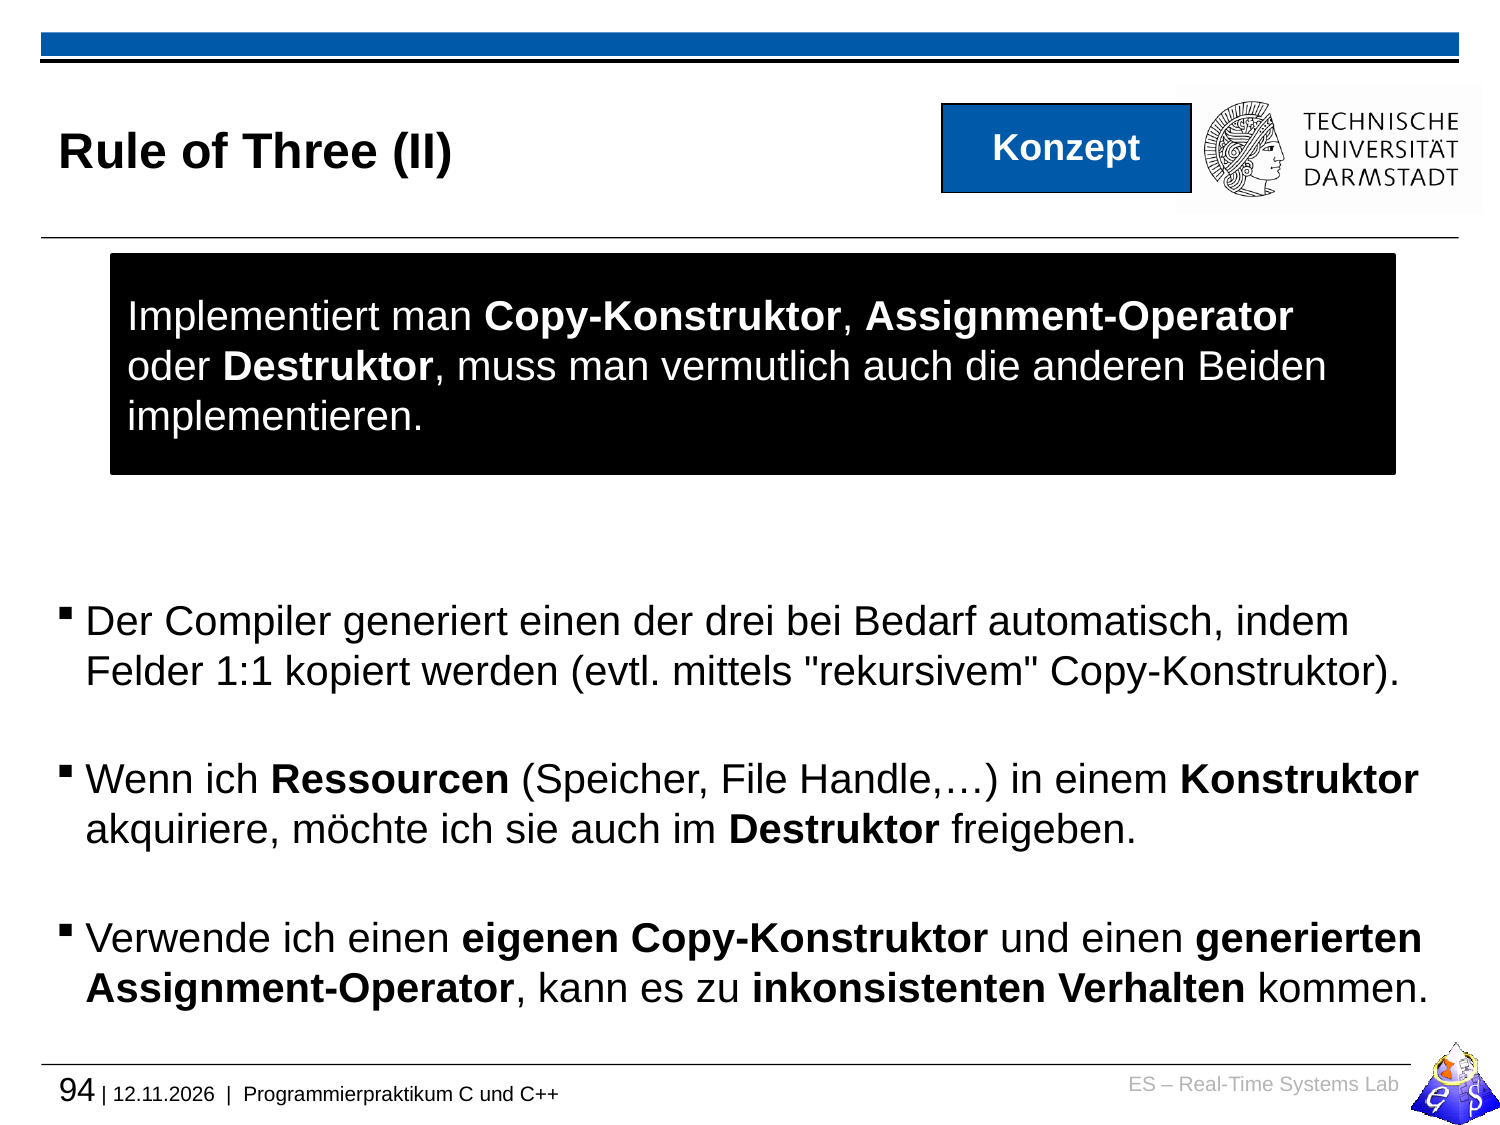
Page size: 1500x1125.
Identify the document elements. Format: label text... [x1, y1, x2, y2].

picture [1411, 1041, 1500, 1125]
list Implementiert man Copy-Konstruktor, Assignment-Operator oder Destruktor, muss man vermutlich auch die anderen Beiden implementieren. [110, 253, 1396, 475]
text_box Konzept [941, 104, 1191, 193]
text_box Der Compiler generiert einen der drei bei Bedarf automatisch, indem Felder 1:1 kopiert werden (evtl. mittels "rekursivem" Copy-Konstruktor). Wenn ich Ressourcen (Speicher, File Handle,…) in einem Konstruktor akquiriere, möchte ich sie auch im Destruktor freigeben. Verwende ich einen eigenen Copy-Konstruktor und einen generierten Assignment-Operator, kann es zu inkonsistenten Verhalten kommen. [41, 586, 1459, 1059]
picture [1187, 84, 1483, 214]
title Rule of Three (II) [58, 80, 1187, 218]
